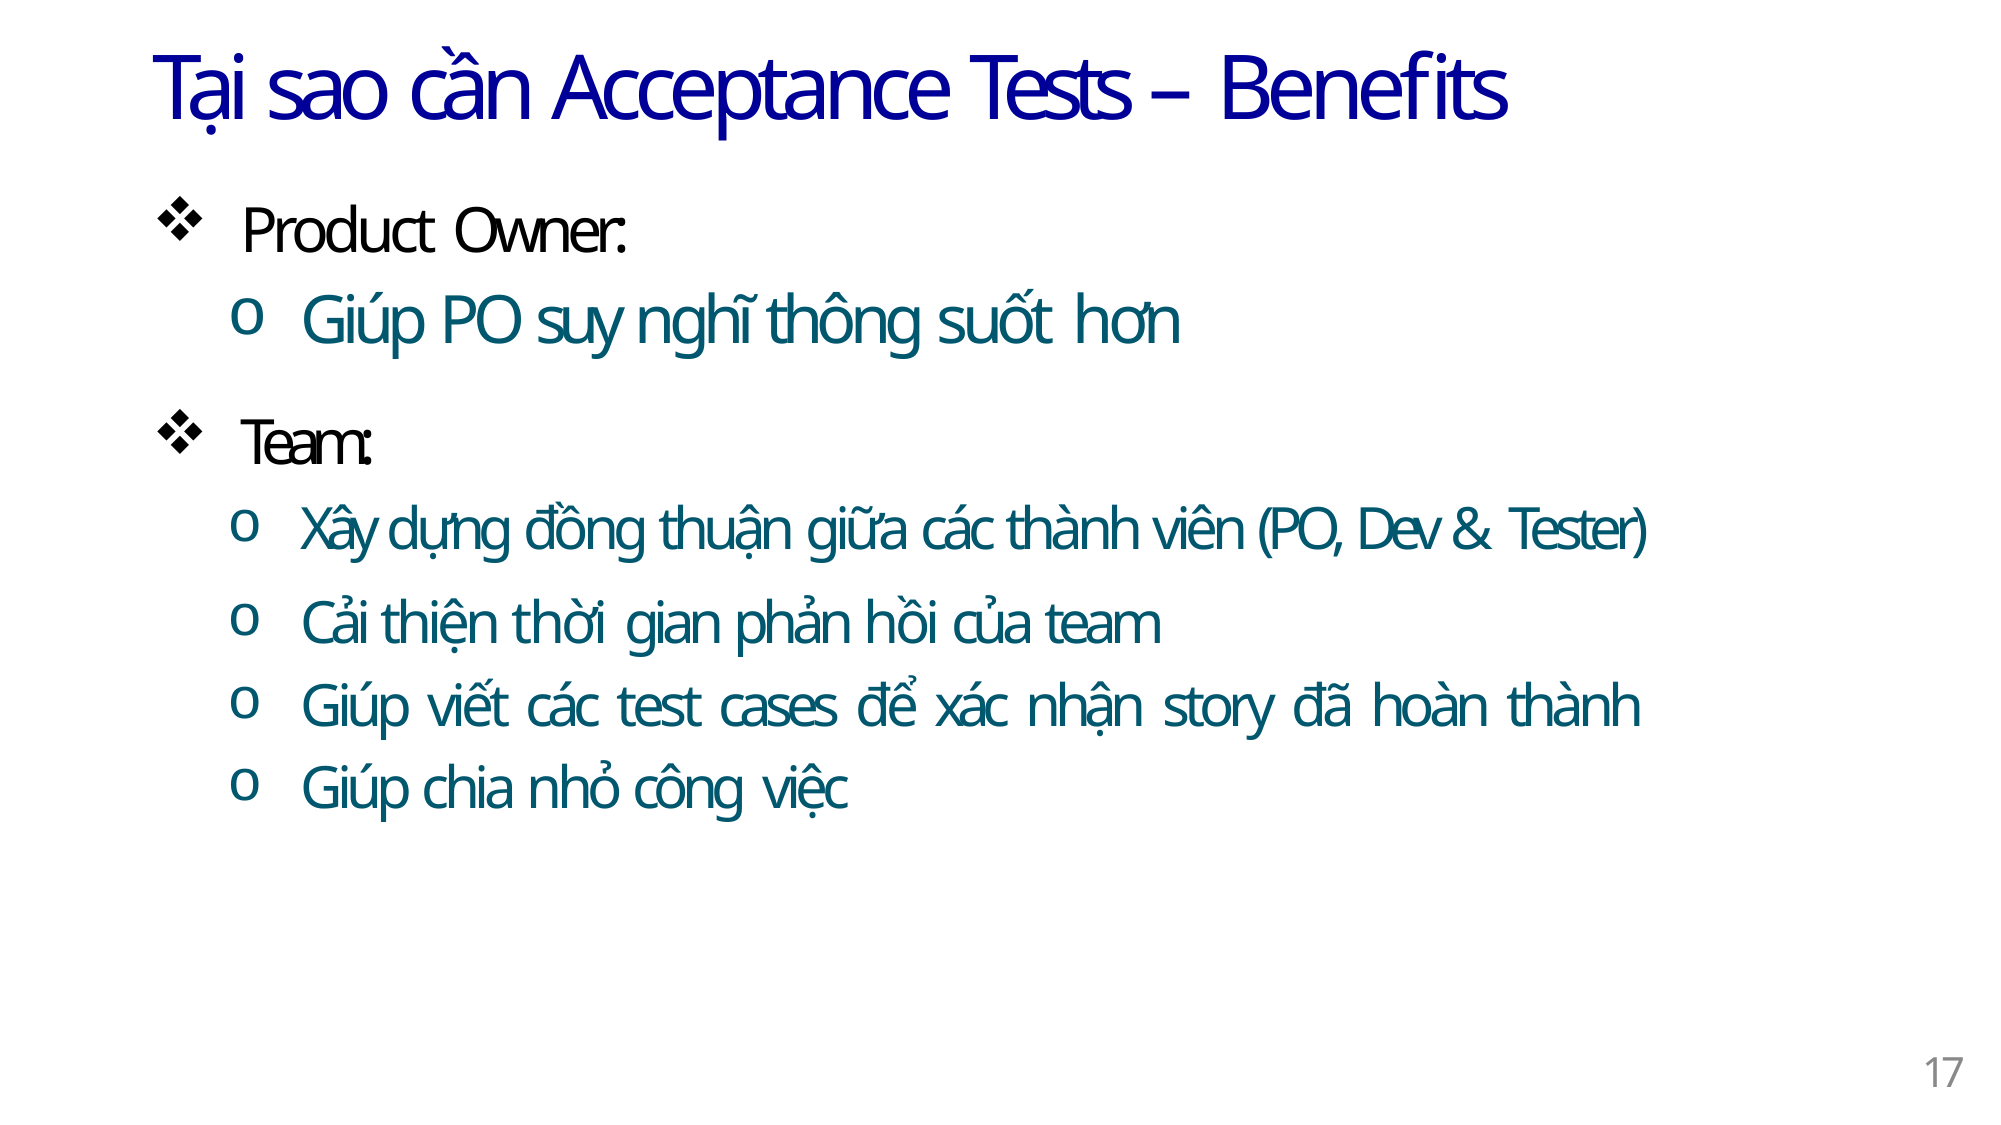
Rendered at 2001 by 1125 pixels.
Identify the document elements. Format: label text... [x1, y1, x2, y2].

slide_number 15 [1916, 1045, 1972, 1125]
title Tại sao cần Acceptance Tests – Benefits [150, 27, 1598, 175]
text_box Product Owner: Giúp PO suy nghĩ thông suốt hơn Team: Xây dựng đồng thuận giữa các thành viên (PO, Dev & Tester) Cải thiện thời gian phản hồi của team Giúp viết các test cases để xác nhận story đã hoàn thành Giúp chia nhỏ công việc [150, 175, 1727, 820]
